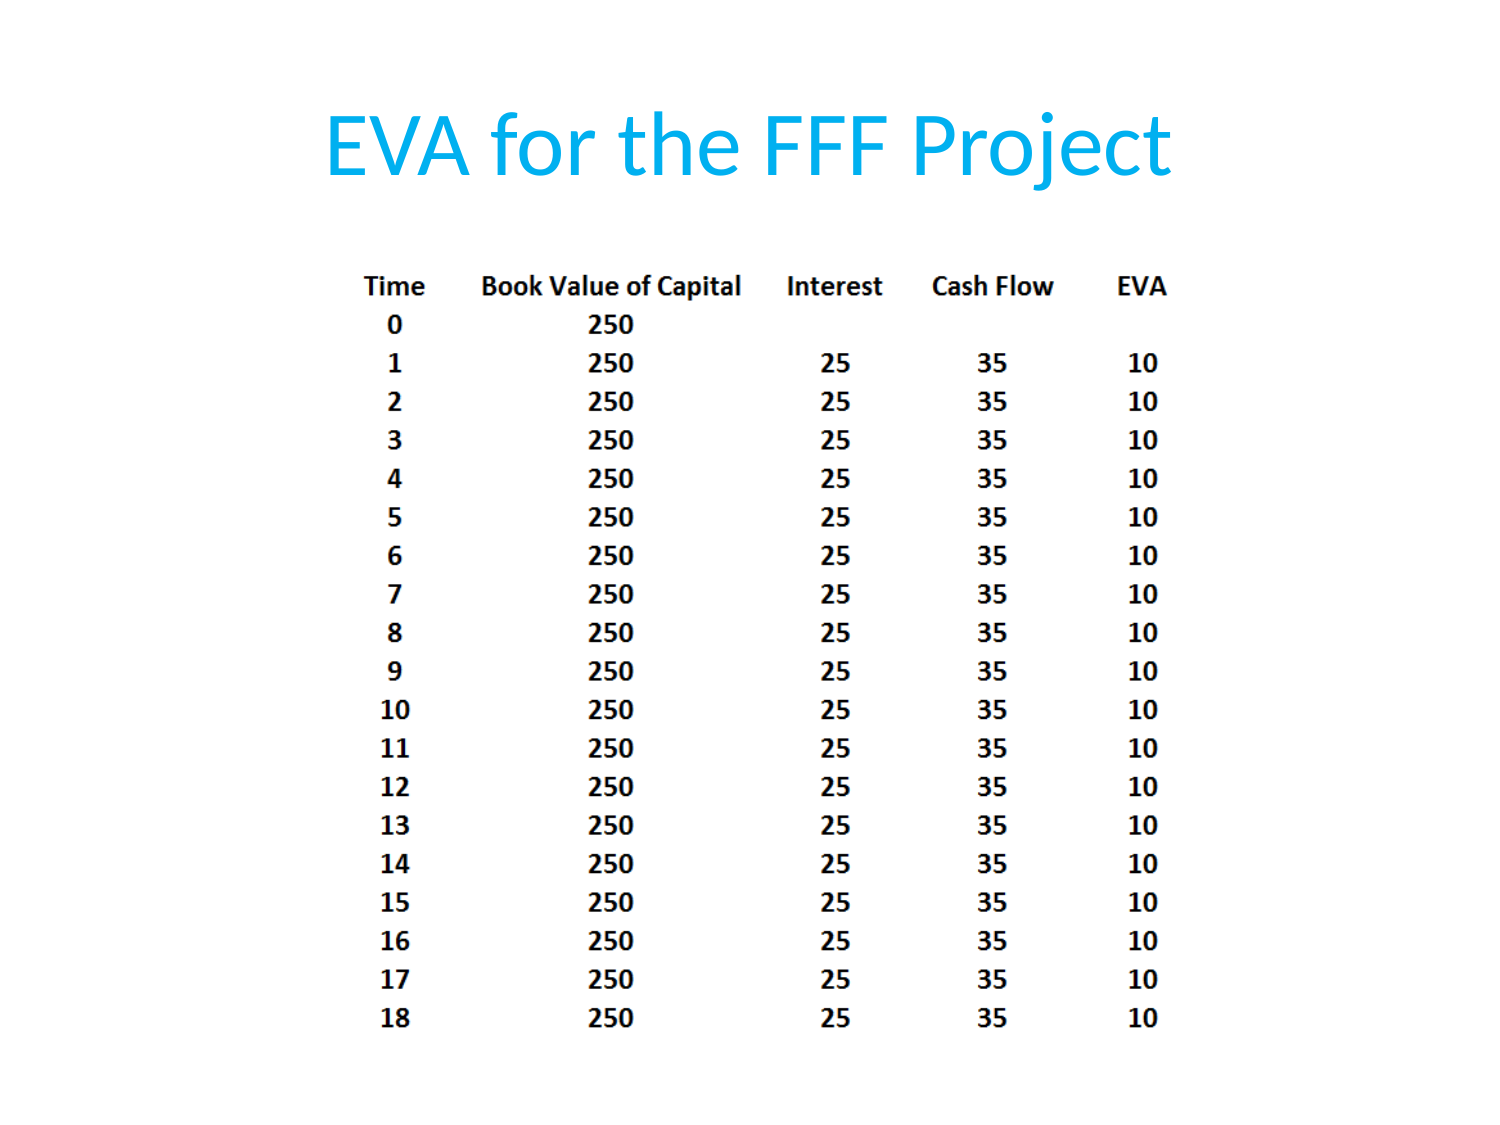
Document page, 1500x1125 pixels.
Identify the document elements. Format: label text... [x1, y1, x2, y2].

picture [341, 256, 1189, 1039]
title EVA for the FFF Project [75, 45, 1425, 233]
